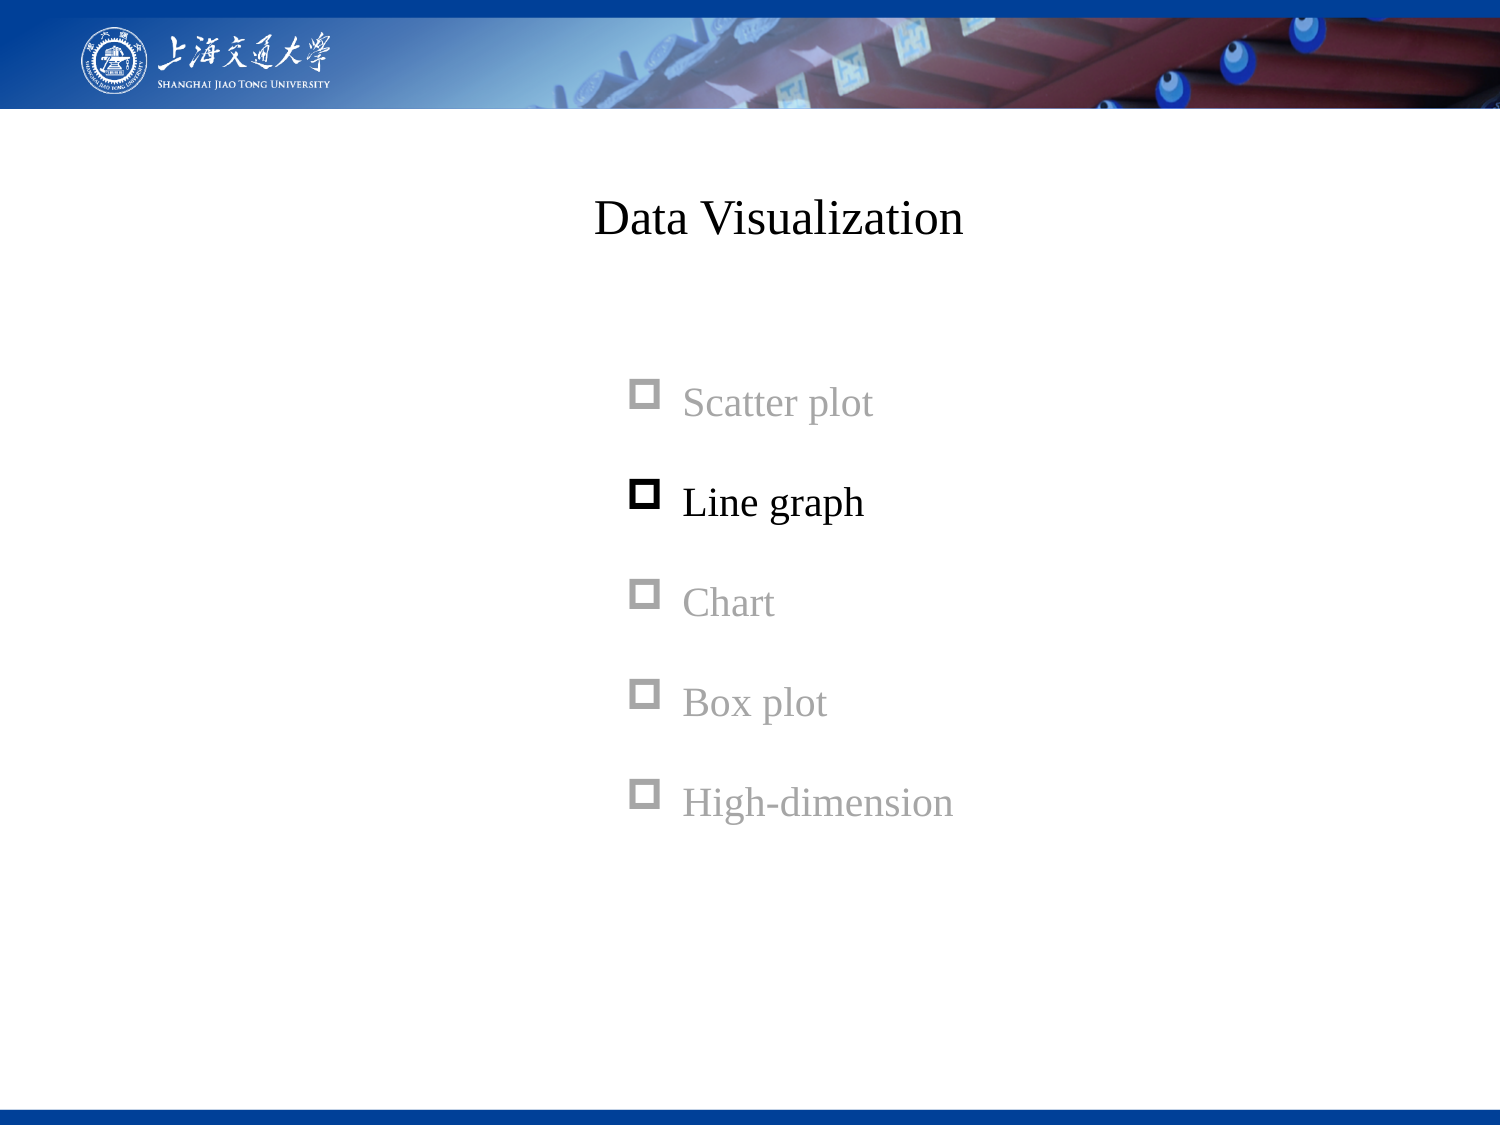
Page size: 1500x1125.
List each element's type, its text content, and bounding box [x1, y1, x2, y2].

text_box Scatter plot Line graph Chart Box plot High-dimension [611, 367, 970, 933]
picture [0, 18, 1500, 109]
text_box Data Visualization [579, 177, 980, 252]
